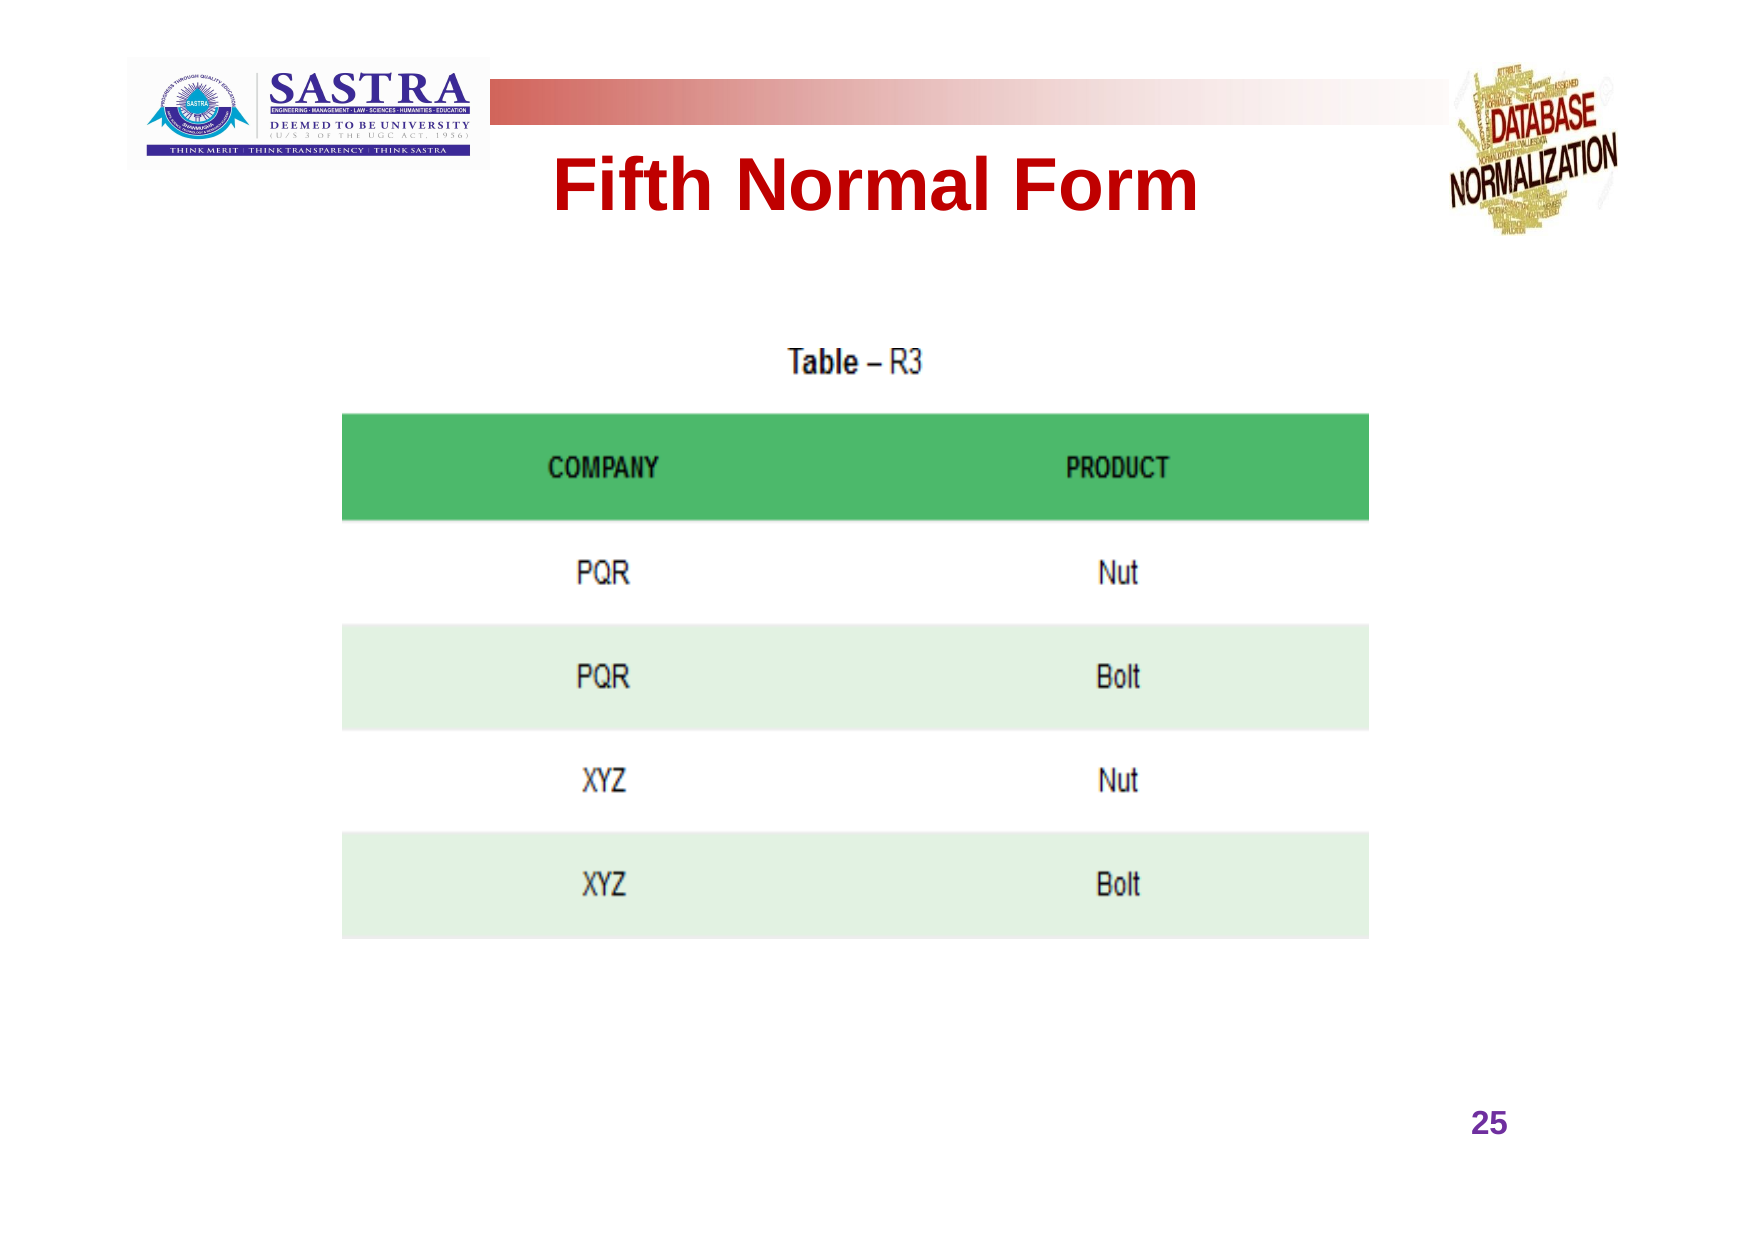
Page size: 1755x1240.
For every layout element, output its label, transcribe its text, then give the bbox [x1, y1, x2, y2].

title Fifth Normal Form [549, 132, 1205, 343]
slide_number 25 [1464, 1102, 1515, 1240]
picture [342, 348, 1369, 939]
picture [127, 57, 1618, 236]
